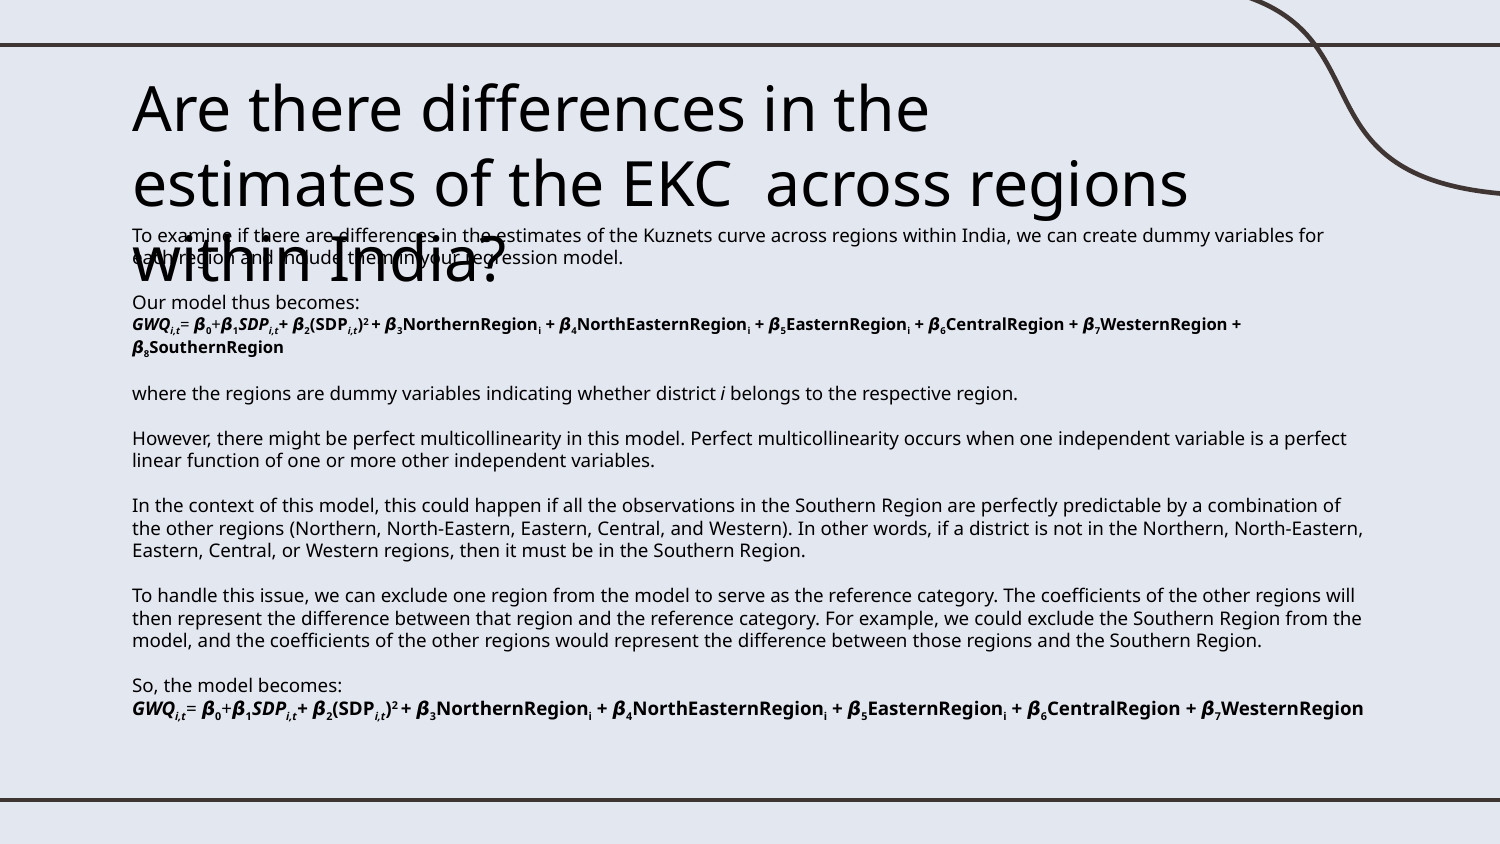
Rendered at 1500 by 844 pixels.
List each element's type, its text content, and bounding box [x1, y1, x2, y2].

list To examine if there are differences in the estimates of the Kuznets curve across regions within India, we can create dummy variables for each region and include them in your regression model. Our model thus becomes: GWQi,t= 𝞫0+𝞫1SDPi,t+ 𝞫2(SDPi,t)2 + 𝞫3NorthernRegioni + 𝞫4NorthEasternRegioni + 𝞫5EasternRegioni + 𝞫6CentralRegion + 𝞫7WesternRegion + 𝞫8SouthernRegion where the regions are dummy variables indicating whether district i belongs to the respective region. However, there might be perfect multicollinearity in this model. Perfect multicollinearity occurs when one independent variable is a perfect linear function of one or more other independent variables. In the context of this model, this could happen if all the observations in the Southern Region are perfectly predictable by a combination of the other regions (Northern, North-Eastern, Eastern, Central, and Western). In other words, if a district is not in the Northern, North-Eastern, Eastern, Central, or Western regions, then it must be in the Southern Region. To handle this issue, we can exclude one region from the model to serve as the reference category. The coefficients of the other regions will then represent the difference between that region and the reference category. For example, we could exclude the Southern Region from the model, and the coefficients of the other regions would represent the difference between those regions and the Southern Region. So, the model becomes: GWQi,t= 𝞫0+𝞫1SDPi,t+ 𝞫2(SDPi,t)2 + 𝞫3NorthernRegioni + 𝞫4NorthEasternRegioni + 𝞫5EasternRegioni + 𝞫6CentralRegion + 𝞫7WesternRegion [116, 208, 1383, 750]
title Are there differences in the estimates of the EKC across regions within India? [116, 54, 1248, 149]
